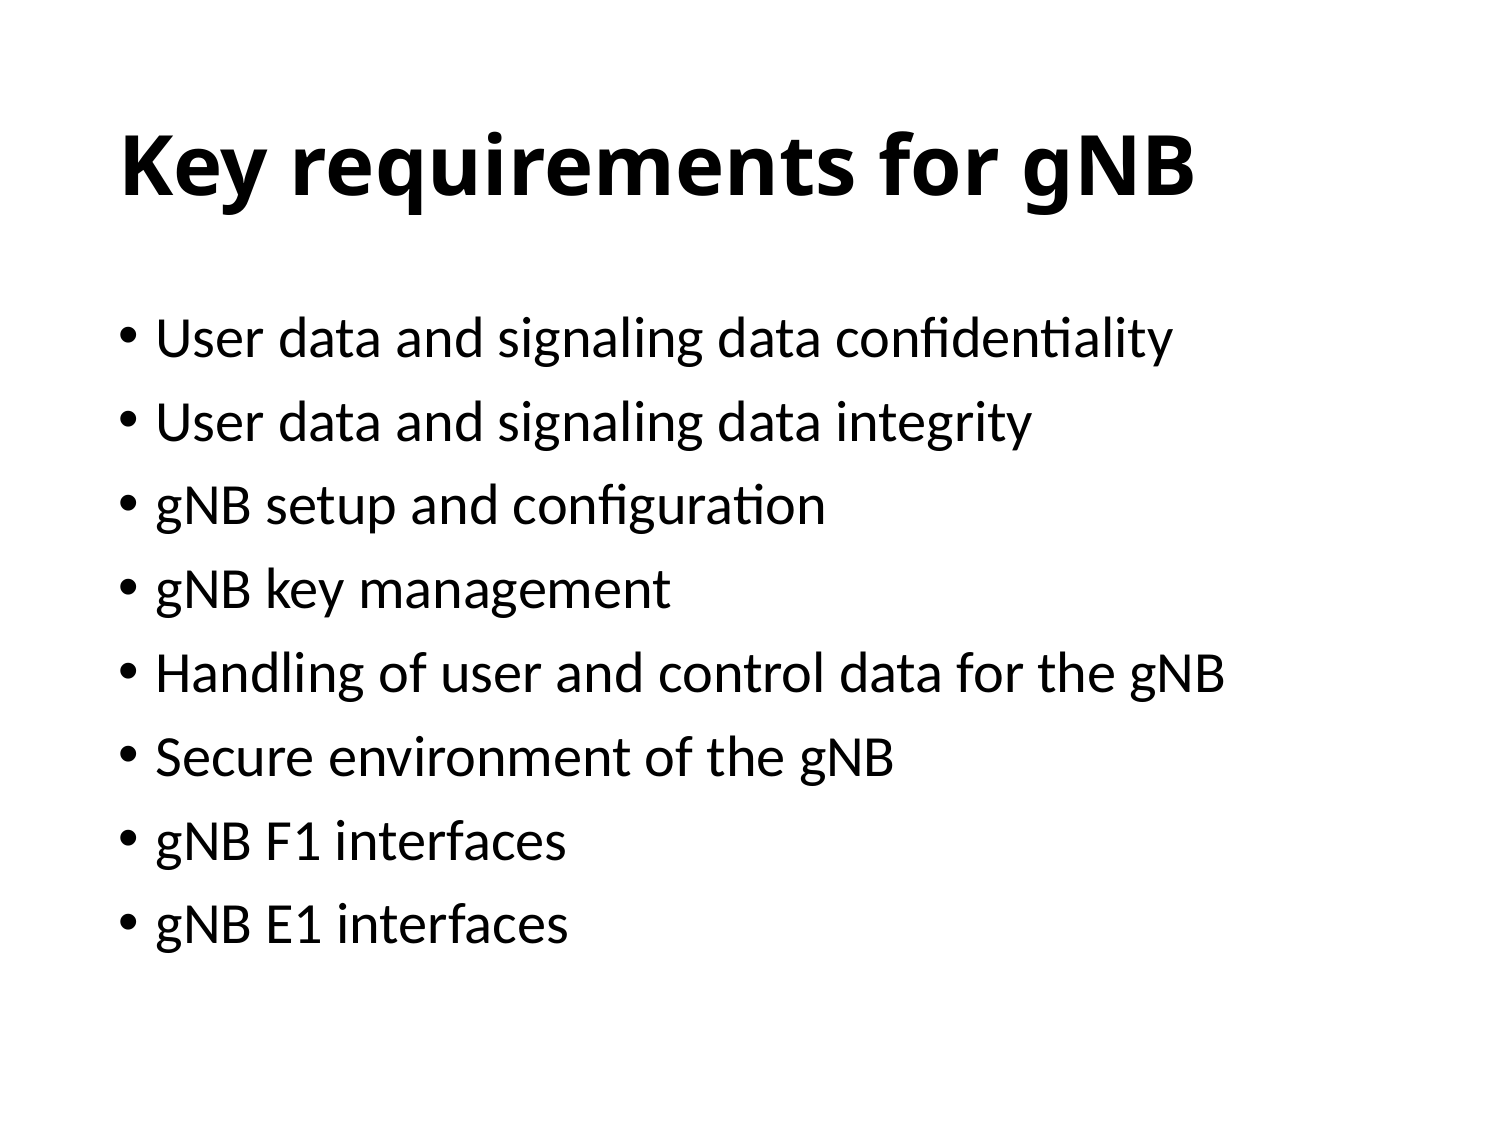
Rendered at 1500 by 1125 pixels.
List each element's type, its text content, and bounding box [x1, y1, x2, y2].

list User data and signaling data confidentiality User data and signaling data integrity gNB setup and configuration gNB key management Handling of user and control data for the gNB Secure environment of the gNB gNB F1 interfaces gNB E1 interfaces [103, 299, 1397, 1014]
title Key requirements for gNB [103, 59, 1397, 278]
